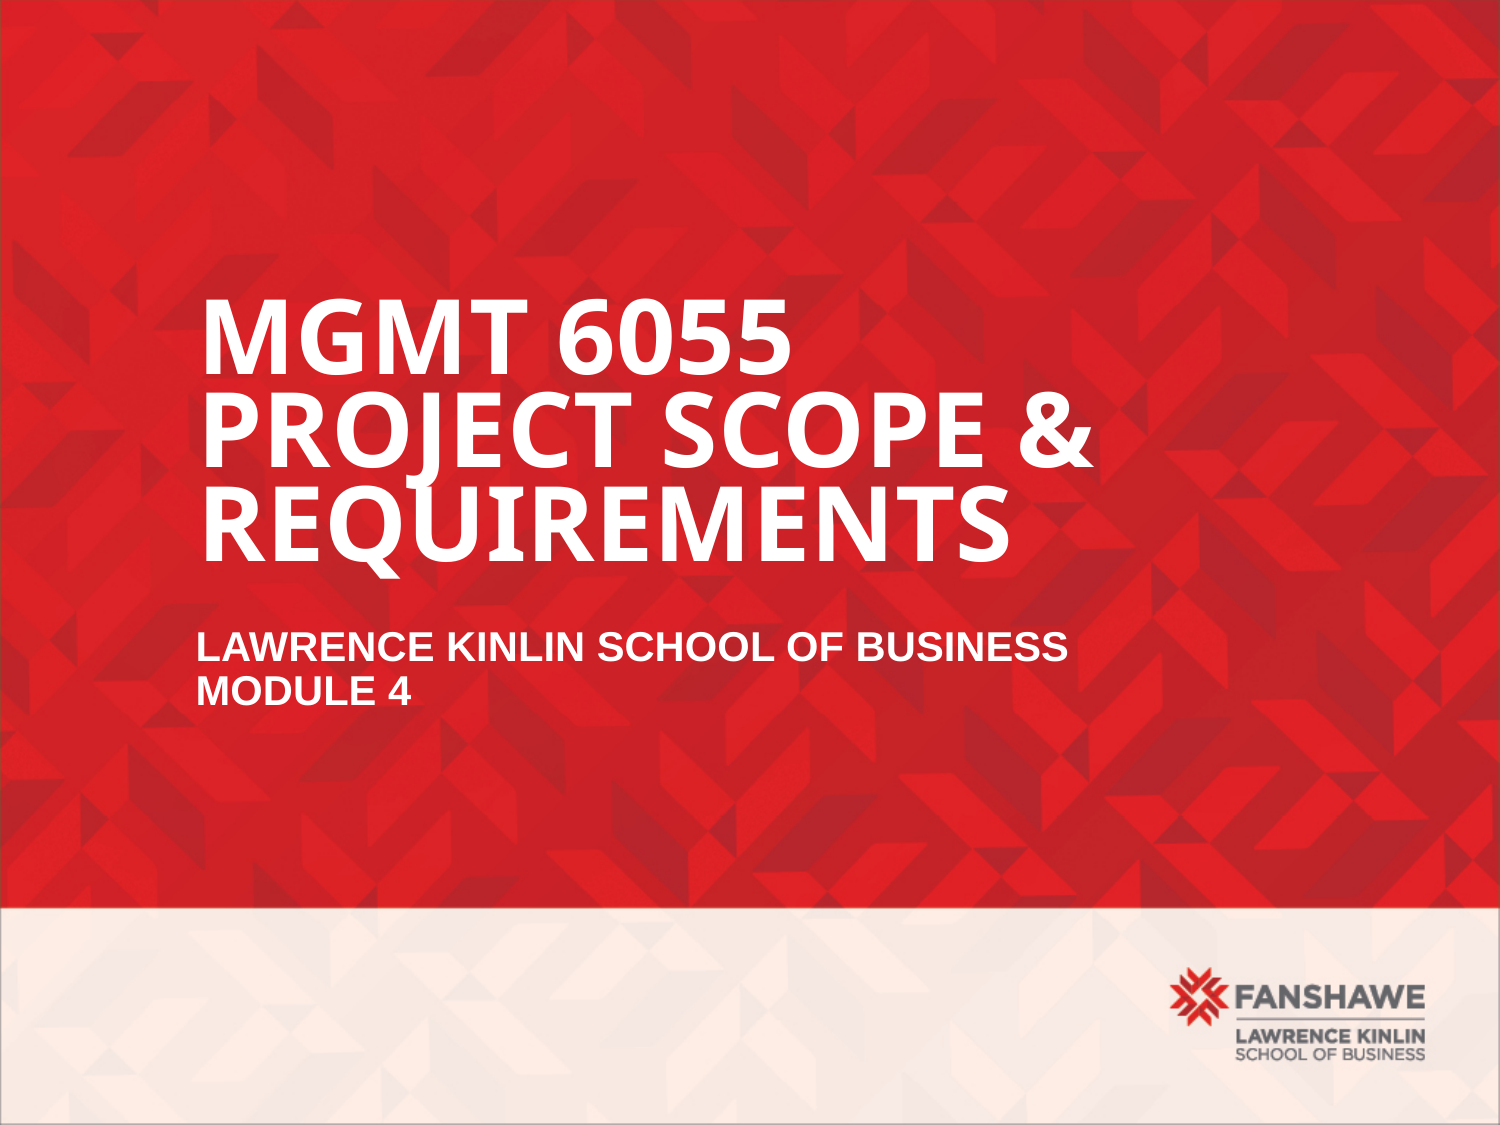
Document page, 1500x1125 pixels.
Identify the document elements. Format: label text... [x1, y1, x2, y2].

picture [0, 0, 1500, 1125]
title MGMT 6055 Project Scope & requirements [197, 215, 1234, 591]
subtitle Lawrence Kinlin School of Business Module 4 [195, 619, 1247, 877]
